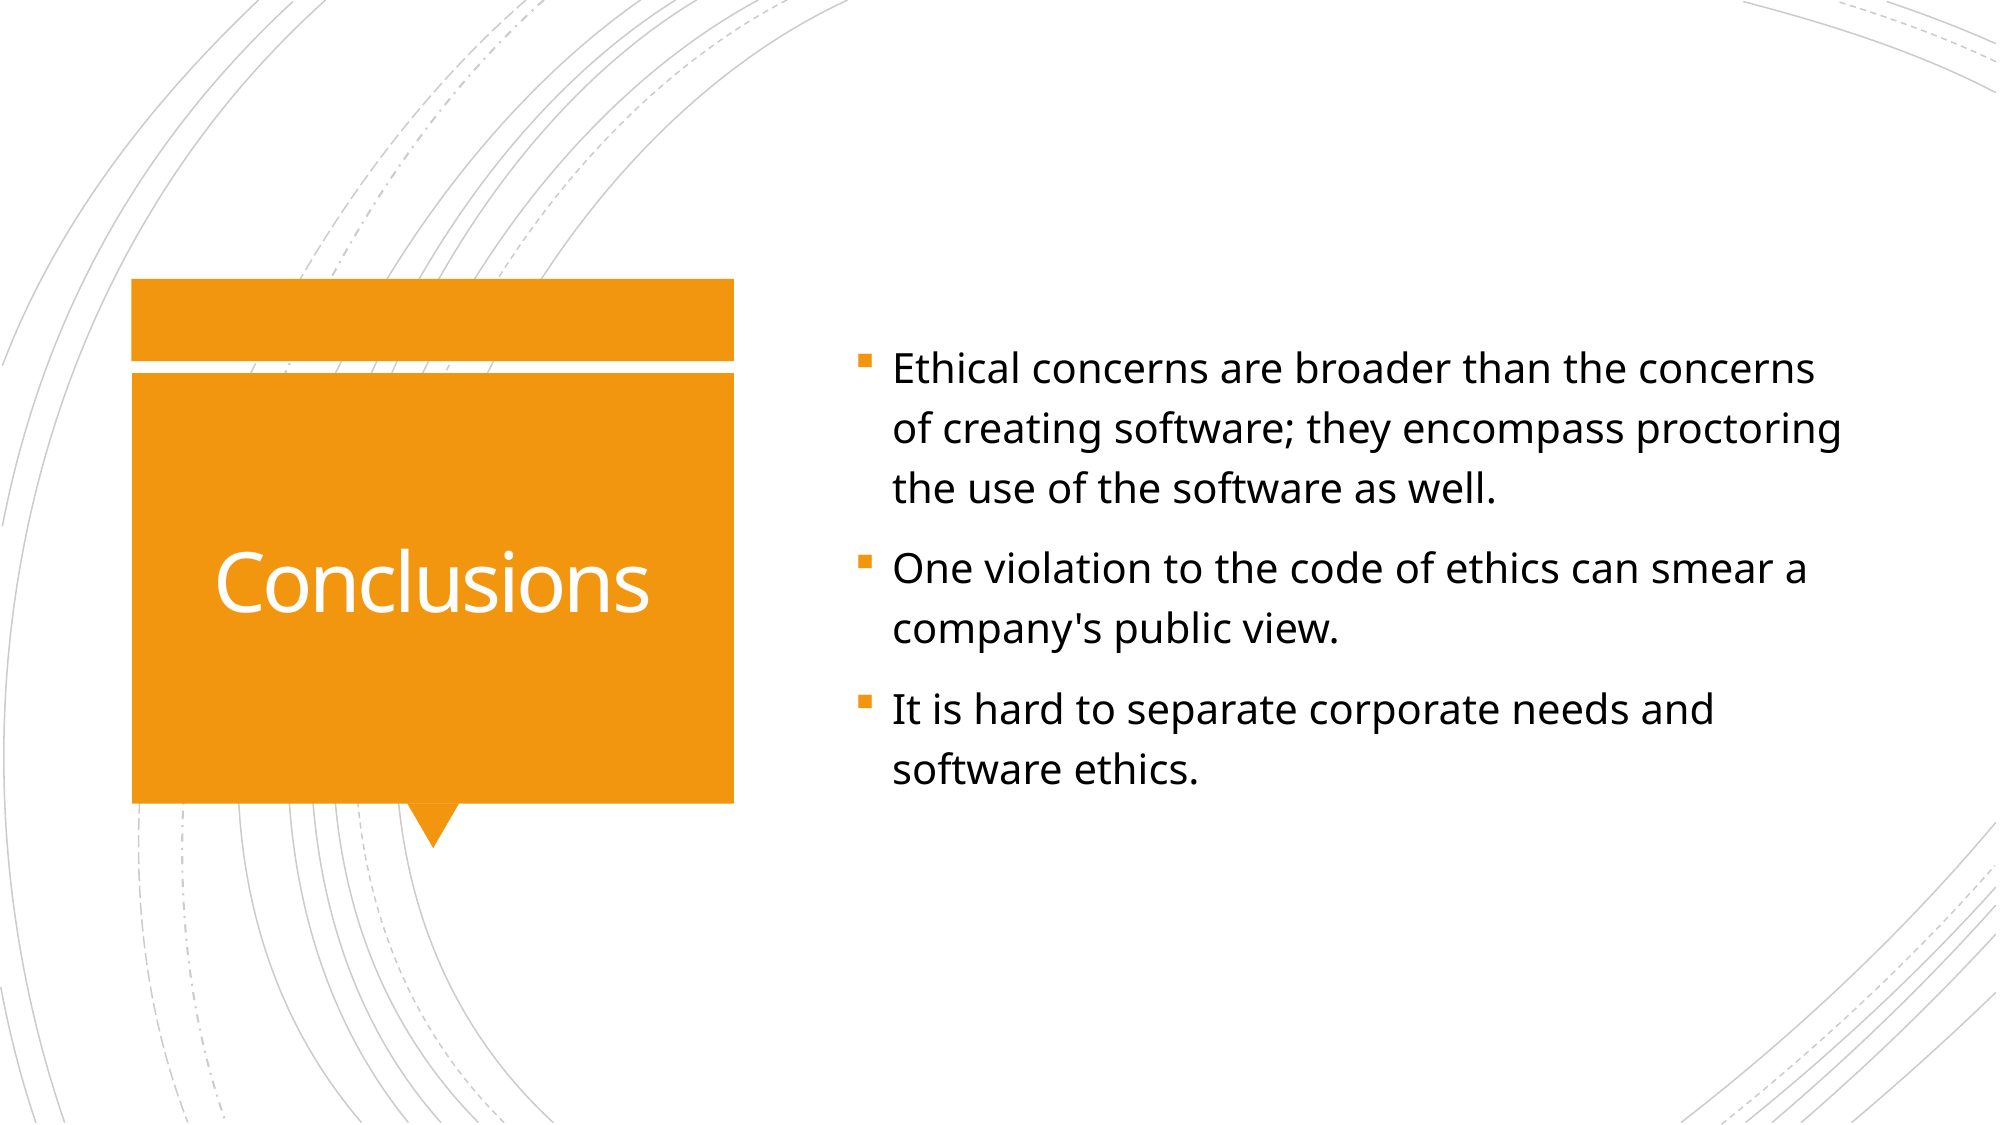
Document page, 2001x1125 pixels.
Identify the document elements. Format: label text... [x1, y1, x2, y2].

title Conclusions [145, 385, 720, 789]
list Ethical concerns are broader than the concerns of creating software; they encompass proctoring the use of the software as well. One violation to the code of ethics can smear a company's public view. It is hard to separate corporate needs and software ethics. [839, 131, 1871, 993]
